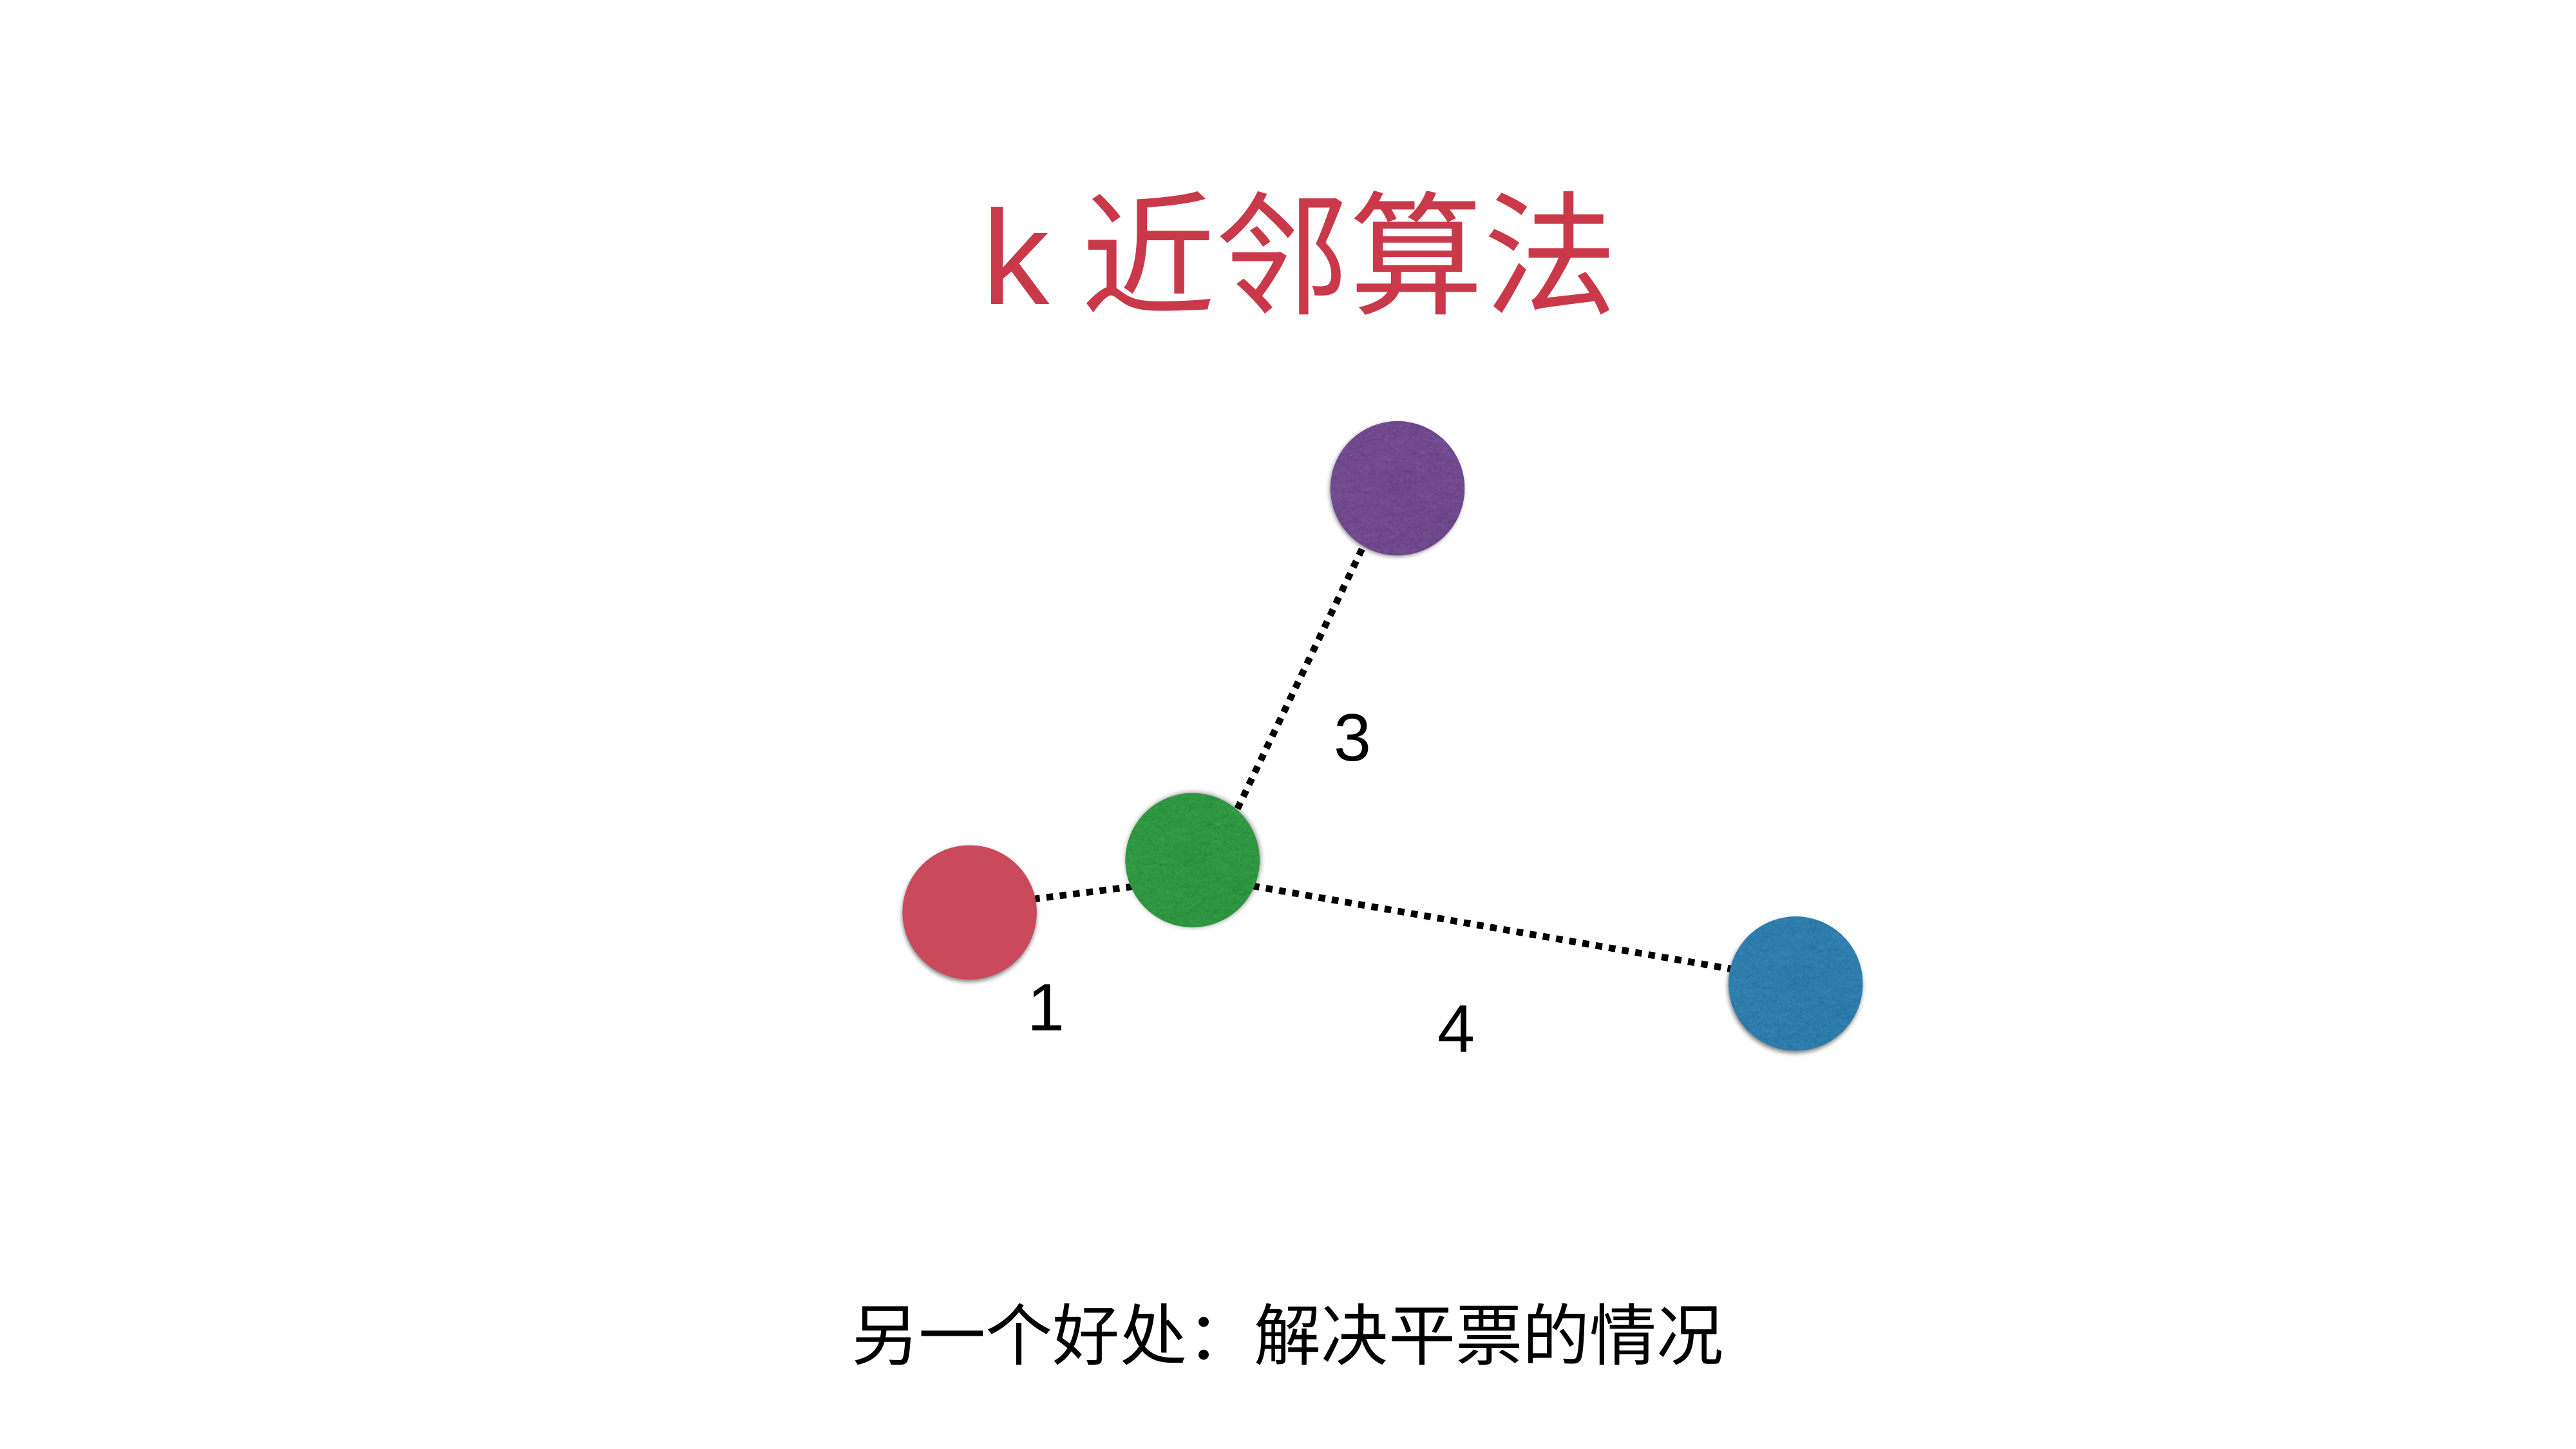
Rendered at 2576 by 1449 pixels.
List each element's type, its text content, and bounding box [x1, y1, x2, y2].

text_box [902, 845, 1037, 980]
text_box 3 [1329, 648, 1421, 780]
text_box [1330, 421, 1465, 556]
title k近邻算法 [187, 122, 2389, 337]
text_box 另一个好处：解决平票的情况 [420, 1247, 2156, 1379]
text_box 4 [1432, 939, 1524, 1071]
text_box [1125, 793, 1260, 927]
text_box 1 [1022, 918, 1114, 1050]
text_box [1728, 916, 1863, 1051]
